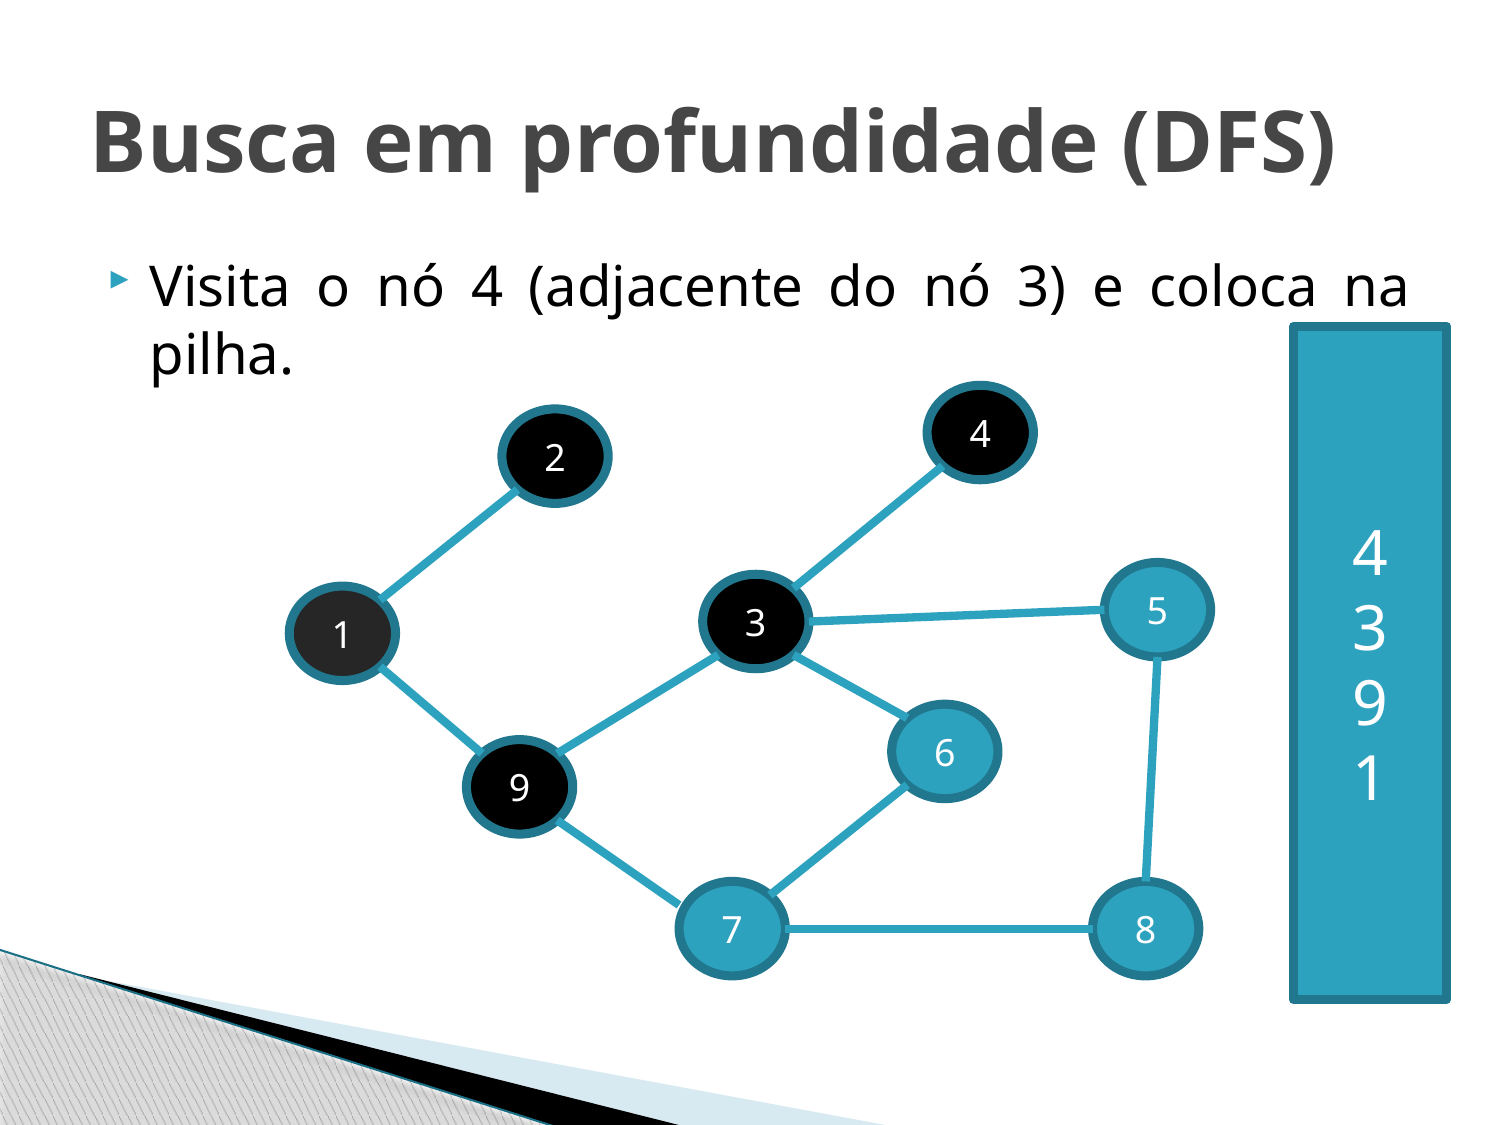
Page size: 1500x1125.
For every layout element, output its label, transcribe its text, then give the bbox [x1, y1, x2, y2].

title Busca em profundidade (DFS) [75, 45, 1425, 233]
text_box 4 3 9 1 [1289, 322, 1451, 1004]
text_box 3 [698, 569, 813, 674]
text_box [793, 465, 943, 589]
text_box 1 [284, 581, 401, 686]
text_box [556, 820, 680, 906]
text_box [769, 784, 908, 896]
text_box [556, 654, 719, 754]
list Visita o nó 4 (adjacente do nó 3) e coloca na pilha. [75, 243, 1425, 986]
text_box 8 [1088, 877, 1204, 981]
text_box 6 [887, 699, 1003, 804]
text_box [793, 654, 908, 719]
text_box 9 [461, 735, 578, 839]
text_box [808, 609, 1105, 622]
text_box 7 [674, 876, 790, 981]
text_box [379, 666, 483, 754]
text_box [1145, 656, 1158, 882]
text_box 4 [922, 380, 1038, 485]
text_box 5 [1100, 557, 1216, 662]
text_box 2 [497, 404, 613, 508]
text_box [379, 489, 518, 601]
